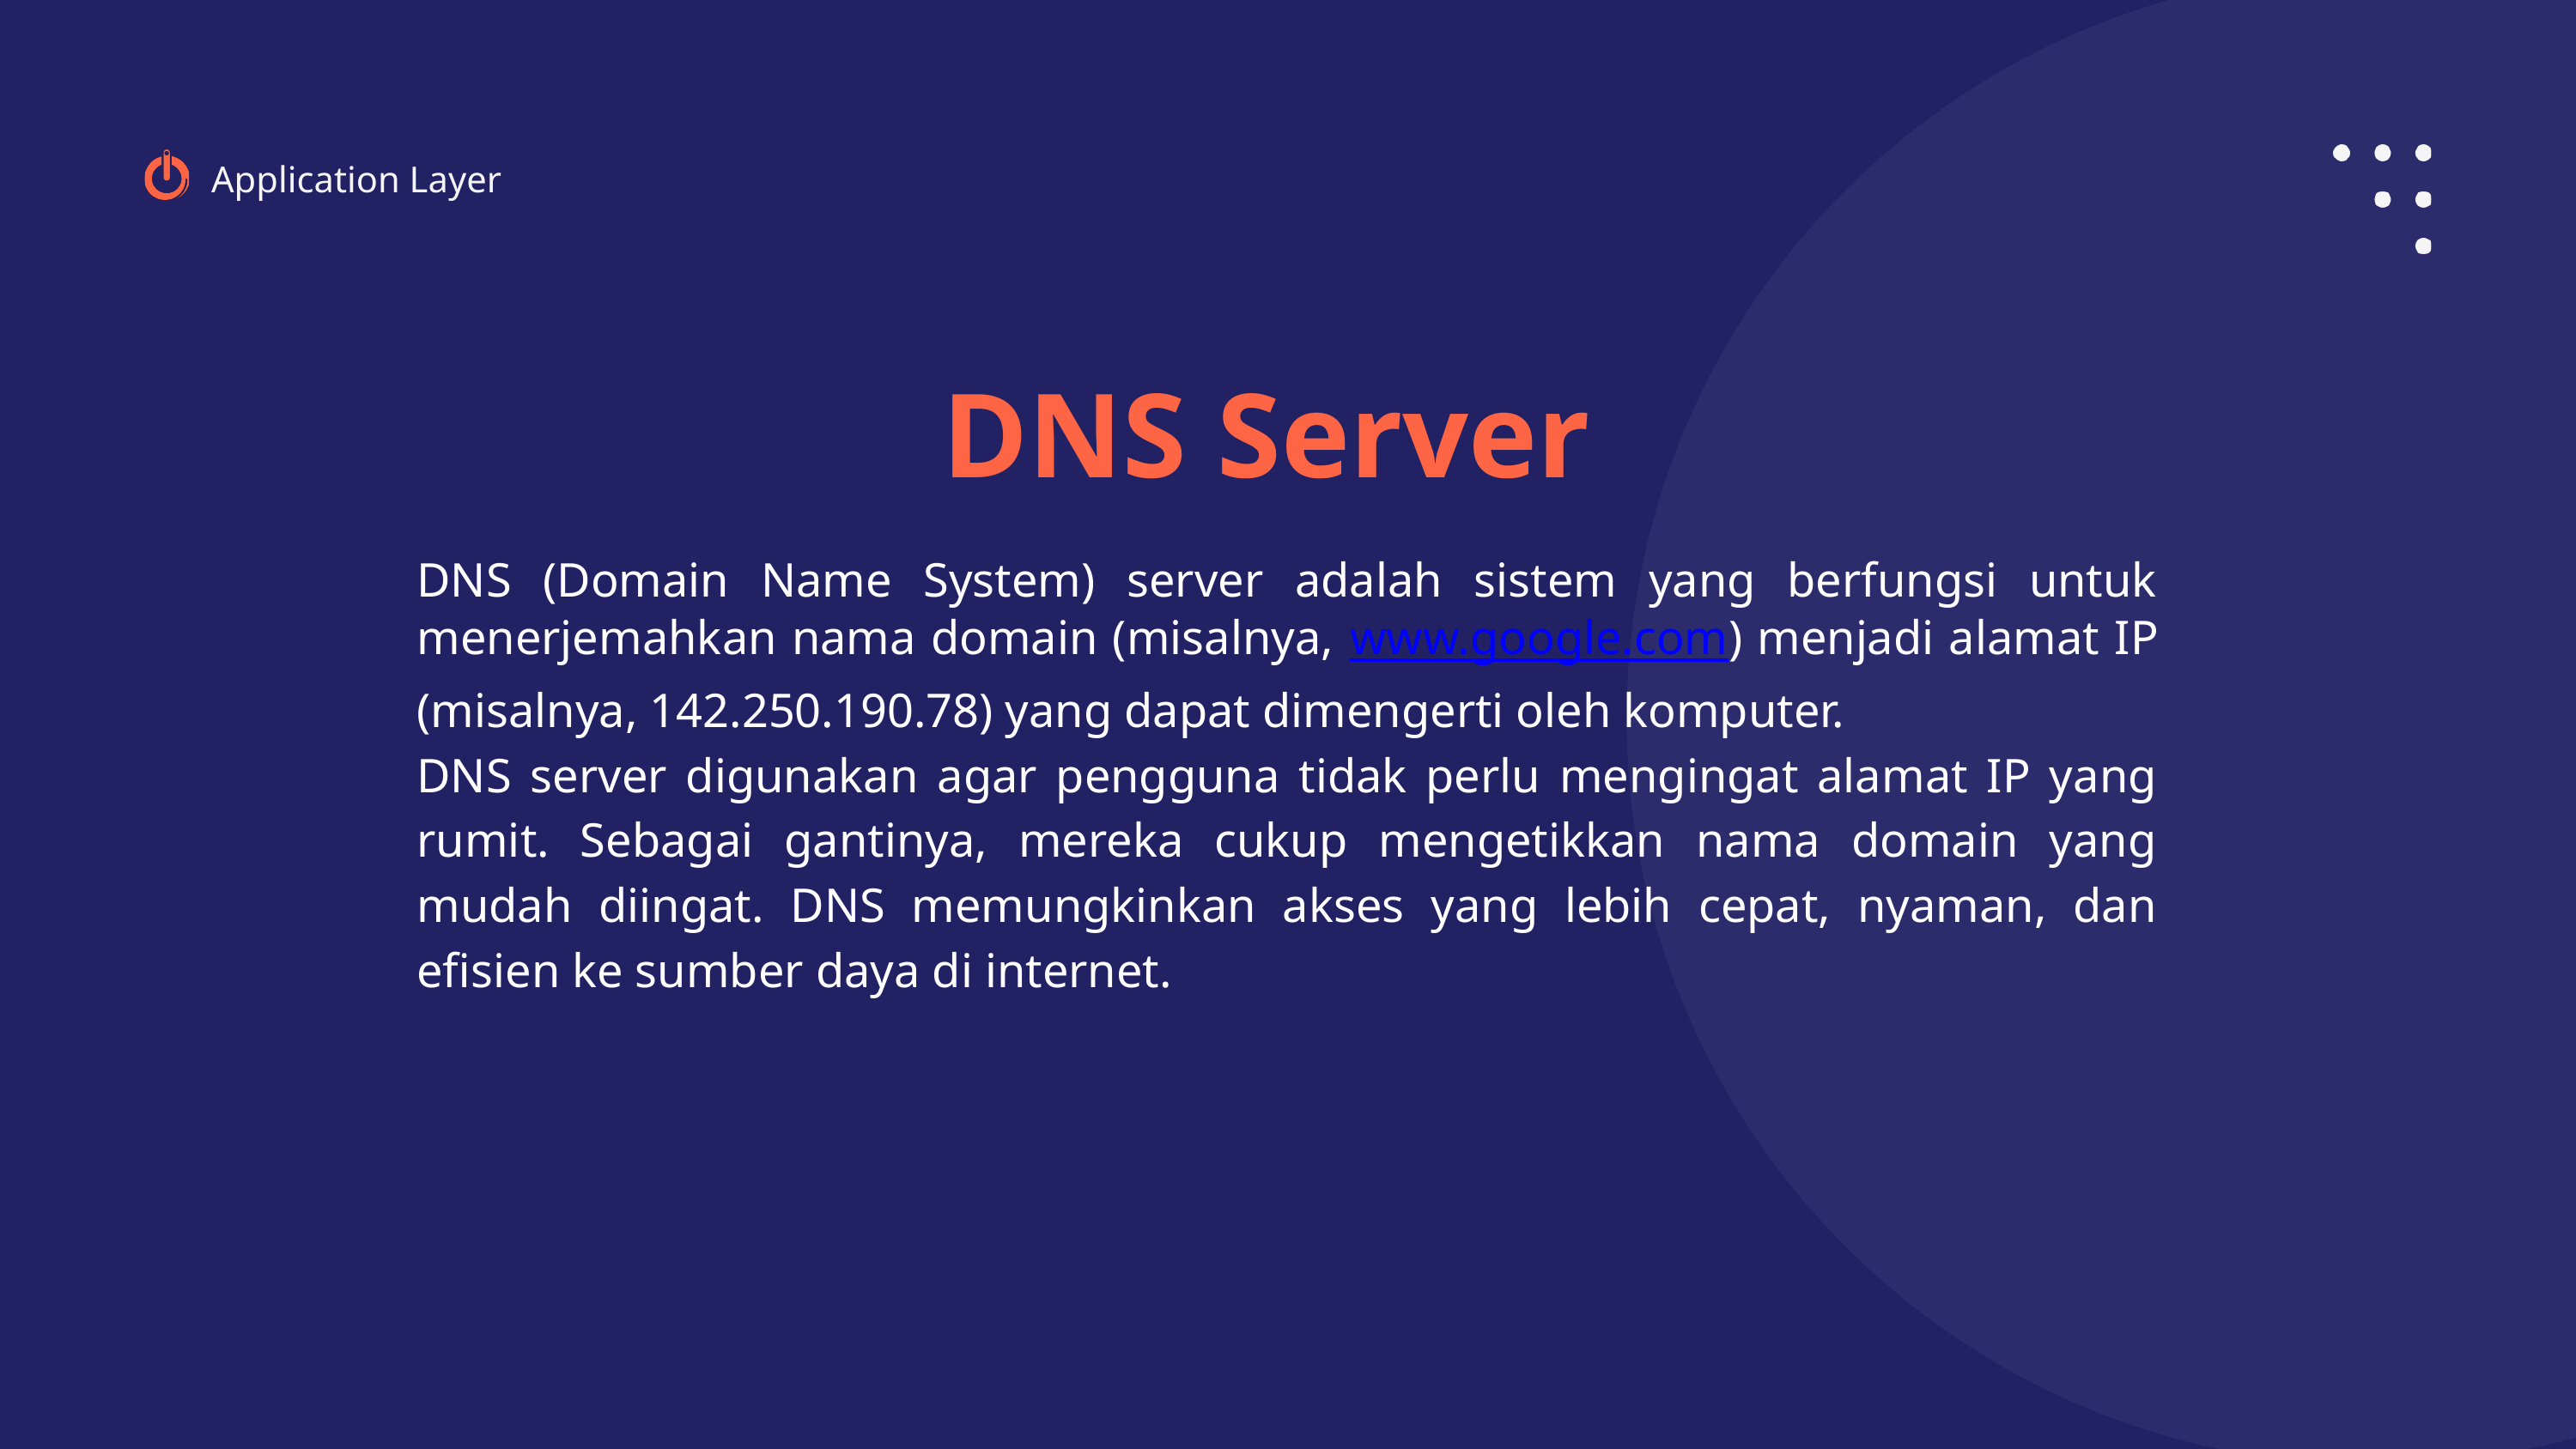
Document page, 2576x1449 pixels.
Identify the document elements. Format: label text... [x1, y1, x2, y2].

text_box DNS Server [942, 348, 1622, 501]
text_box DNS (Domain Name System) server adalah sistem yang berfungsi untuk menerjemahkan nama domain (misalnya, www.google.com) menjadi alamat IP (misalnya, 142.250.190.78) yang dapat dimengerti oleh komputer. DNS server digunakan agar pengguna tidak perlu mengingat alamat IP yang rumit. Sebagai gantinya, mereka cukup mengetikkan nama domain yang mudah diingat. DNS memungkinkan akses yang lebih cepat, nyaman, dan efisien ke sumber daya di internet. [416, 541, 1622, 997]
text_box [144, 149, 190, 200]
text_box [1626, 0, 2576, 1449]
text_box Application Layer [211, 149, 584, 200]
